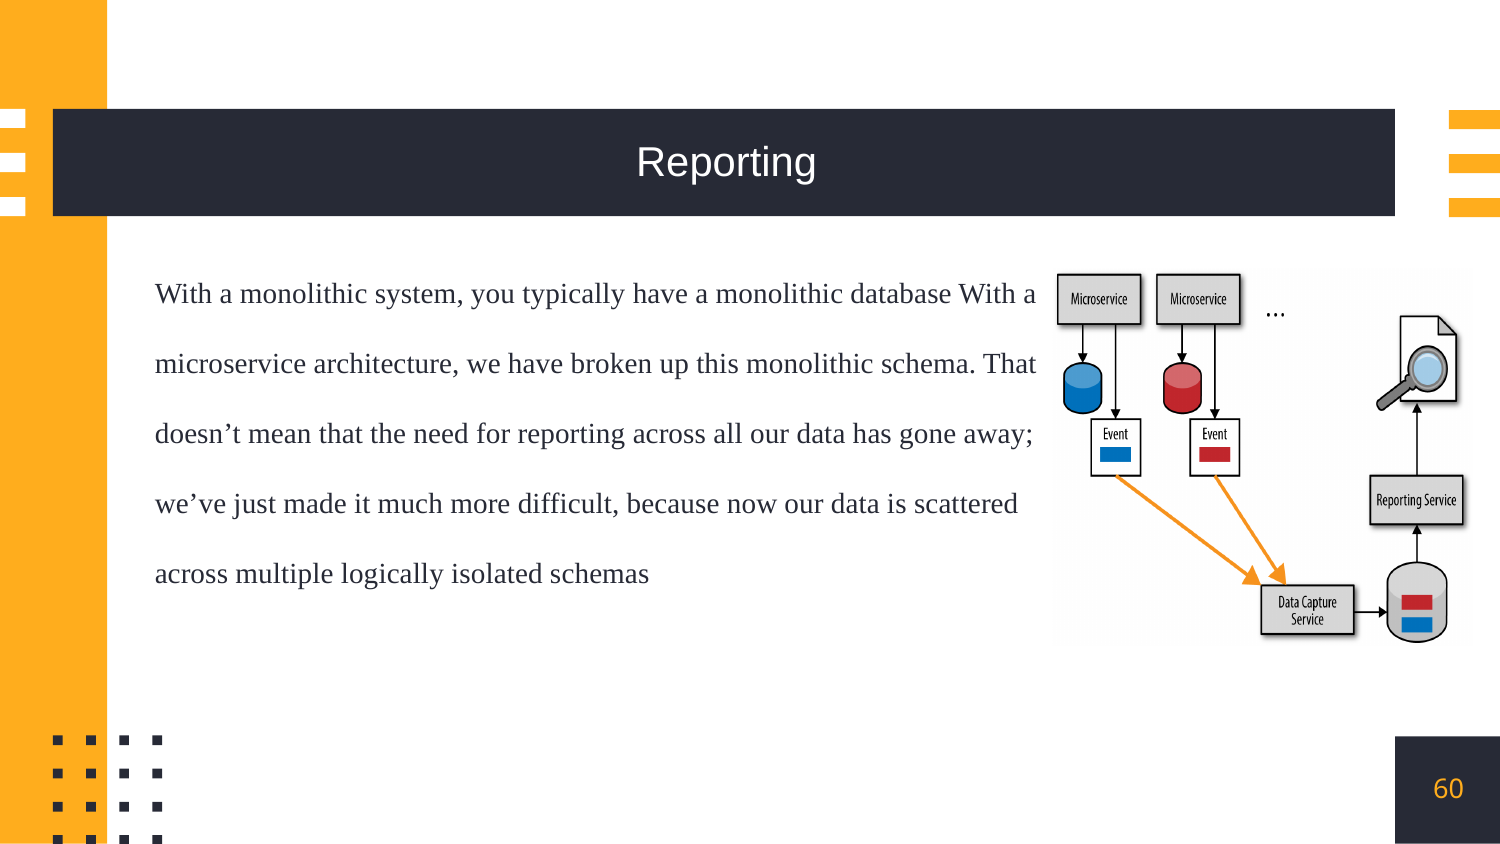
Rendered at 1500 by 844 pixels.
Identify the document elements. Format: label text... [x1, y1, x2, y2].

title Reporting [58, 108, 1396, 217]
slide_number 60 [1395, 736, 1500, 844]
list With a monolithic system, you typically have a monolithic database With a microservice architecture, we have broken up this monolithic schema. That doesn’t mean that the need for reporting across all our data has gone away; we’ve just made it much more difficult, because now our data is scattered across multiple logically isolated schemas [138, 239, 1087, 794]
picture [1052, 268, 1474, 647]
